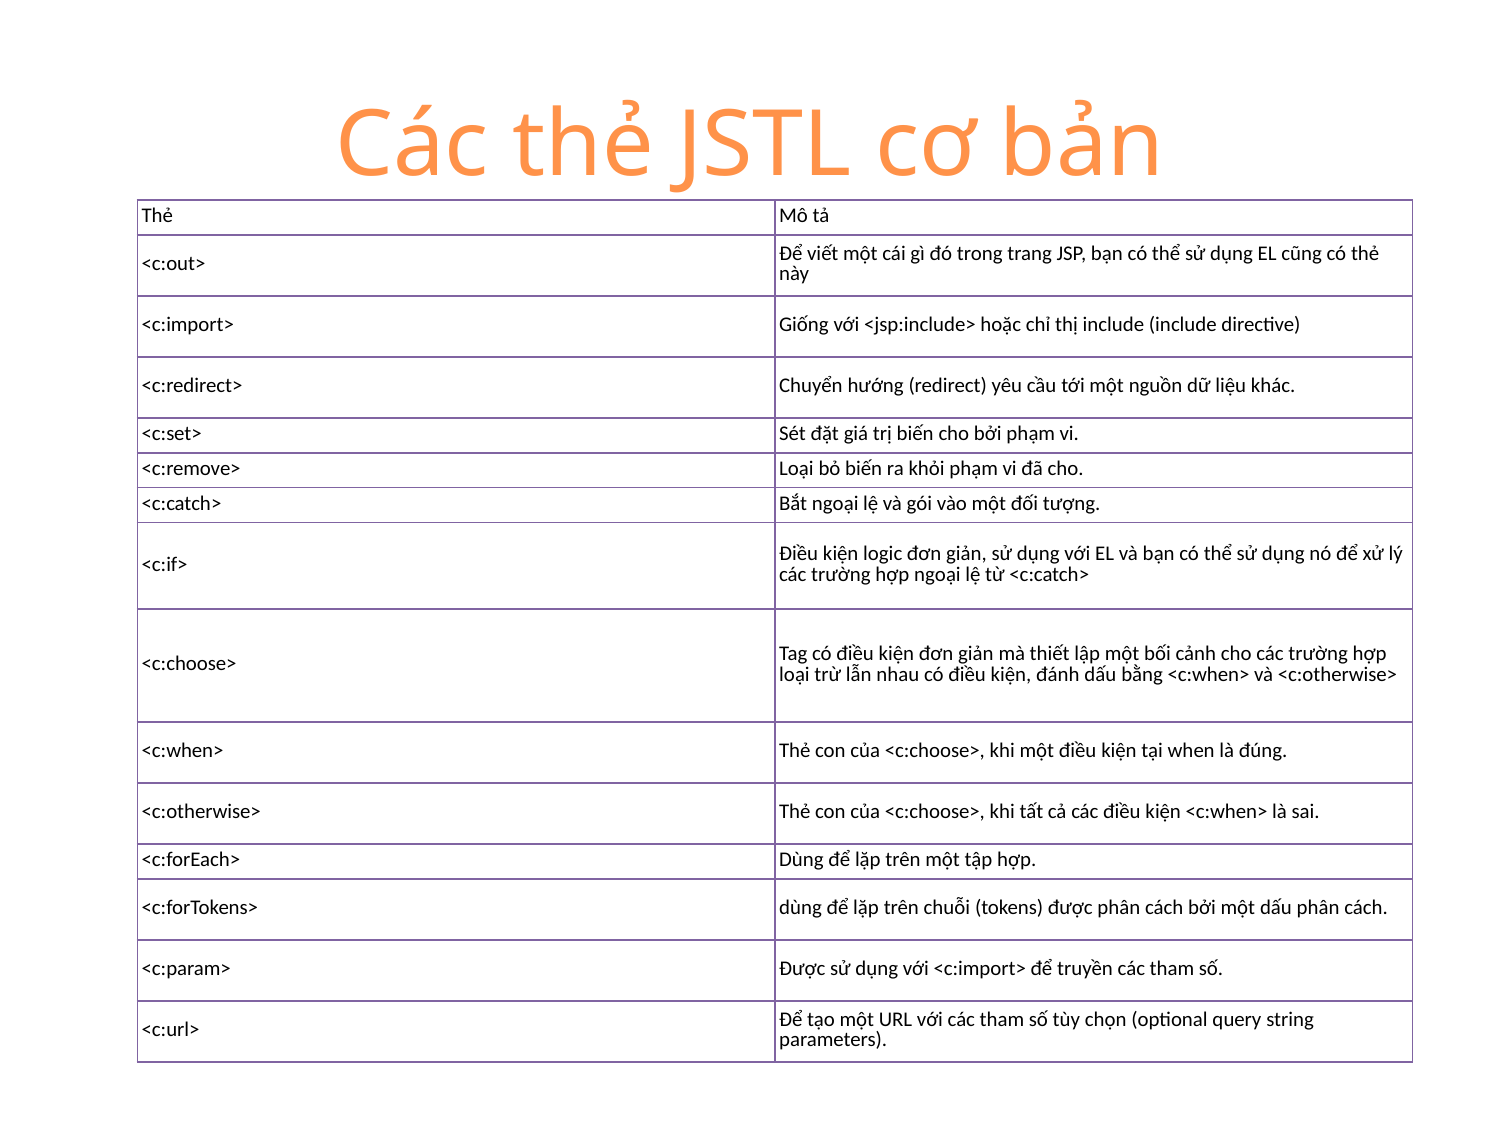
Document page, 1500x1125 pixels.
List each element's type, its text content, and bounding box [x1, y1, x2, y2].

table_cell Bắt ngoại lệ và gói vào một đối tượng. [776, 488, 1412, 522]
table_cell dùng để lặp trên chuỗi (tokens) được phân cách bởi một dấu phân cách. [776, 880, 1412, 939]
table_cell <c:catch> [138, 488, 774, 522]
table_cell <c:set> [138, 419, 774, 452]
table_cell <c:remove> [138, 454, 774, 487]
table_cell Được sử dụng với <c:import> để truyền các tham số. [776, 941, 1412, 1000]
table_cell <c:if> [138, 523, 774, 608]
table_cell Sét đặt giá trị biến cho bởi phạm vi. [776, 419, 1412, 452]
table_cell Thẻ con của <c:choose>, khi tất cả các điều kiện <c:when> là sai. [776, 784, 1412, 843]
table_cell Để tạo một URL với các tham số tùy chọn (optional query string parameters). [776, 1002, 1412, 1061]
title Các thẻ JSTL cơ bản [75, 45, 1425, 233]
table_cell Giống với <jsp:include> hoặc chỉ thị include (include directive) [776, 297, 1412, 356]
table_cell Loại bỏ biến ra khỏi phạm vi đã cho. [776, 454, 1412, 487]
table_cell <c:param> [138, 941, 774, 1000]
table_cell Thẻ con của <c:choose>, khi một điều kiện tại when là đúng. [776, 723, 1412, 782]
table_header Thẻ [138, 201, 774, 234]
table_cell <c:url> [138, 1002, 774, 1061]
table_header Mô tả [776, 201, 1412, 234]
table_cell Dùng để lặp trên một tập hợp. [776, 845, 1412, 878]
table_cell <c:otherwise> [138, 784, 774, 843]
table_cell <c:redirect> [138, 358, 774, 417]
table_cell <c:out> [138, 236, 774, 295]
table_cell <c:forEach> [138, 845, 774, 878]
table_cell Chuyển hướng (redirect) yêu cầu tới một nguồn dữ liệu khác. [776, 358, 1412, 417]
table_cell <c:import> [138, 297, 774, 356]
table_cell Điều kiện logic đơn giản, sử dụng với EL và bạn có thể sử dụng nó để xử lý các trường hợp ngoại lệ từ <c:catch> [776, 523, 1412, 608]
table_cell Tag có điều kiện đơn giản mà thiết lập một bối cảnh cho các trường hợp loại trừ lẫn nhau có điều kiện, đánh dấu bằng <c:when> và <c:otherwise> [776, 610, 1412, 721]
table_cell Để viết một cái gì đó trong trang JSP, bạn có thể sử dụng EL cũng có thẻ này [776, 236, 1412, 295]
table_cell <c:forTokens> [138, 880, 774, 939]
table_cell <c:when> [138, 723, 774, 782]
table_cell <c:choose> [138, 610, 774, 721]
